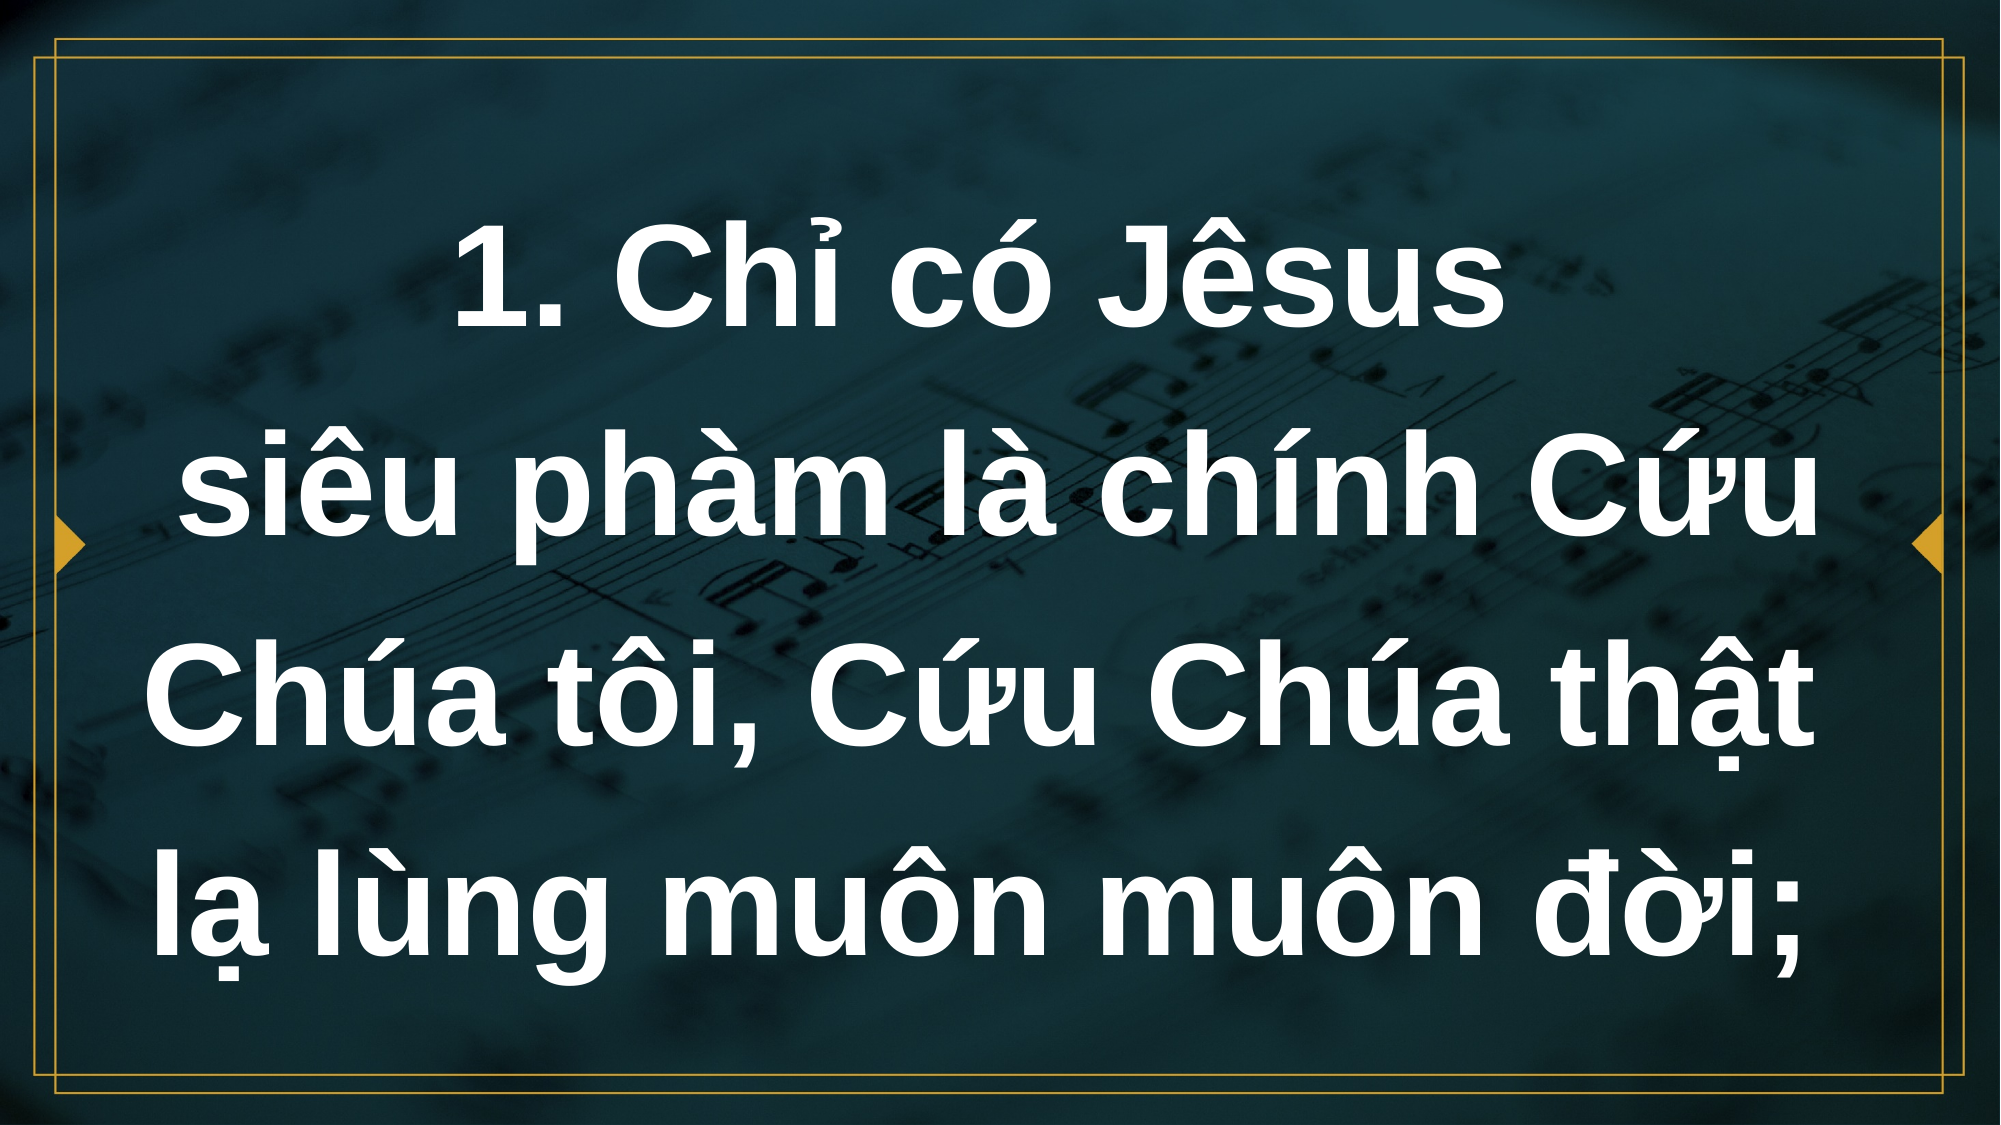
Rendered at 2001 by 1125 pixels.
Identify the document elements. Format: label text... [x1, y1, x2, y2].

picture [0, 0, 2000, 1125]
title 1. Chỉ có Jêsus siêu phàm là chính Cứu Chúa tôi, Cứu Chúa thật lạ lùng muôn muôn đời; [55, 53, 1945, 1077]
